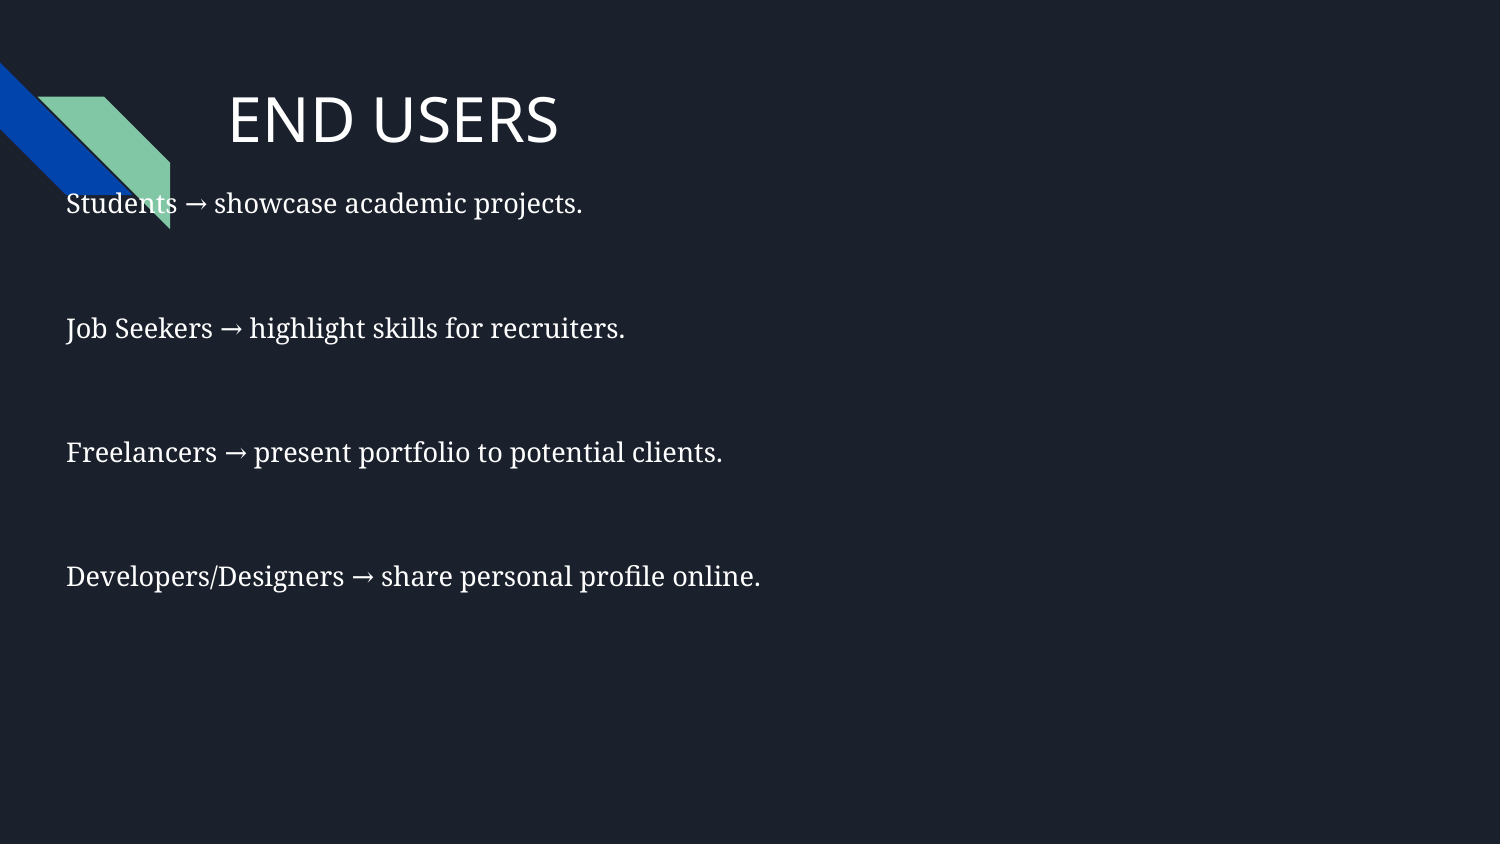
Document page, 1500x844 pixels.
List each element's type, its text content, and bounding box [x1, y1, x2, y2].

list Students → showcase academic projects. Job Seekers → highlight skills for recruiters. Freelancers → present portfolio to potential clients. Developers/Designers → share personal profile online. [51, 166, 1449, 728]
title END USERS [212, 64, 1368, 166]
